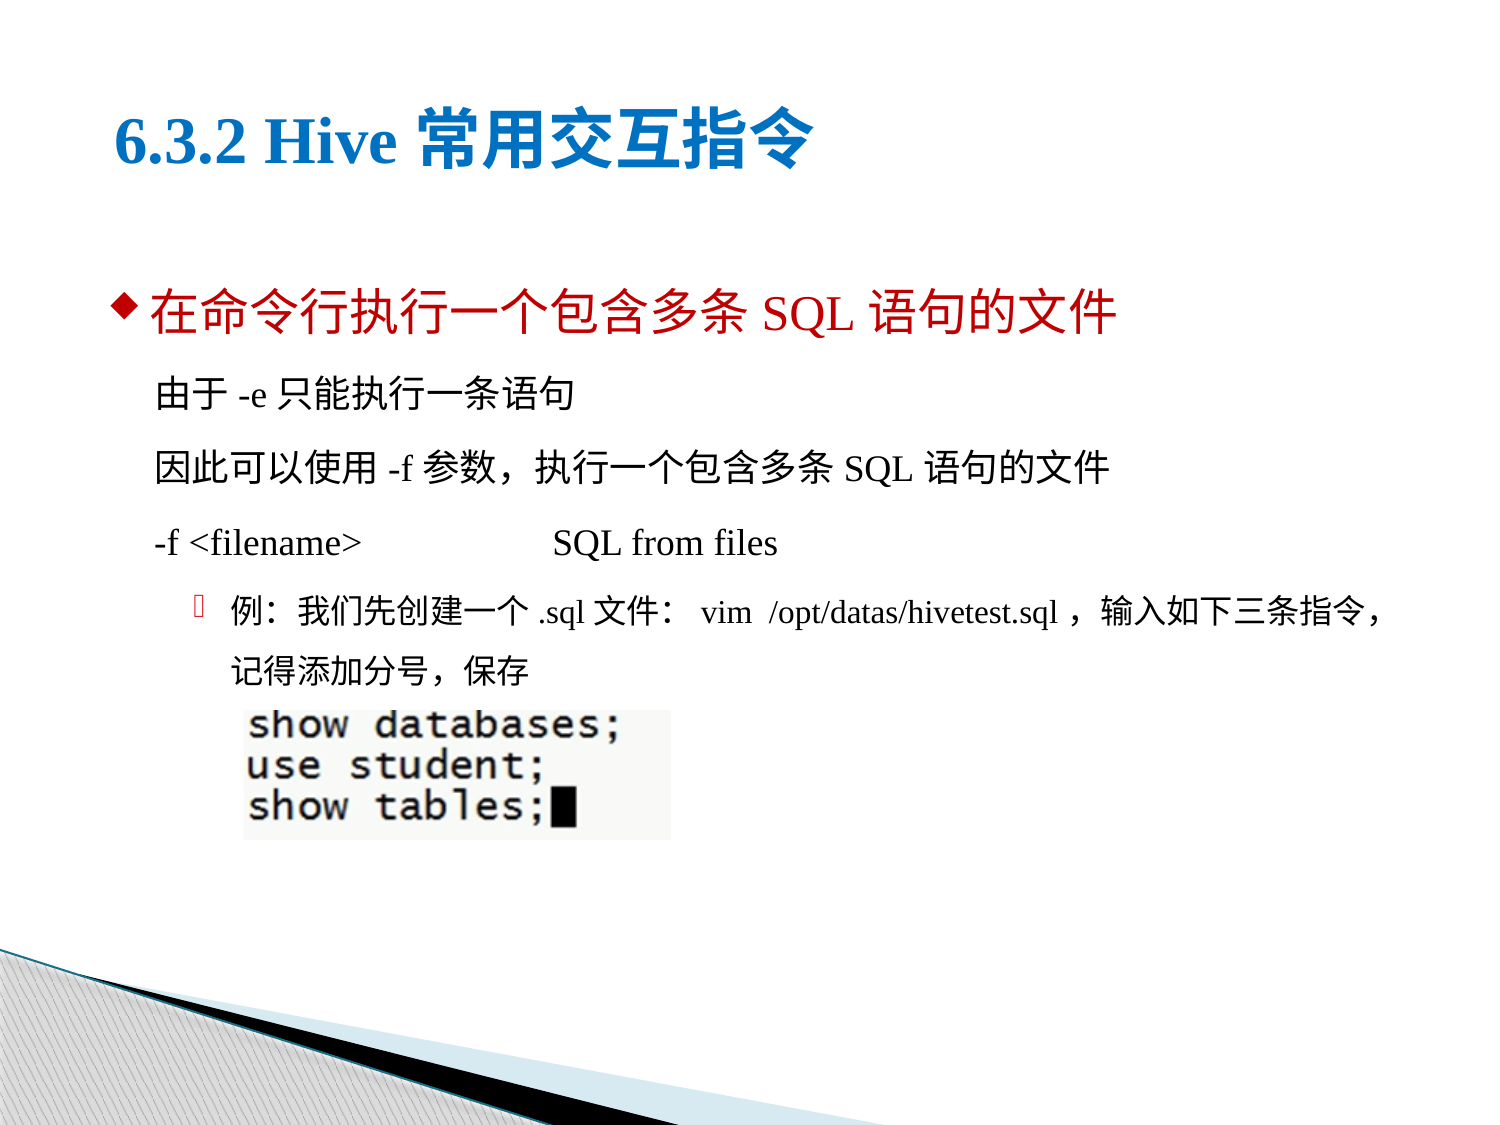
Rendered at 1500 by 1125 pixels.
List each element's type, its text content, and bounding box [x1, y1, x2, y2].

list 在命令行执行一个包含多条SQL语句的文件 由于-e只能执行一条语句 因此可以使用-f参数，执行一个包含多条SQL语句的文件 -f <filename> SQL from files 例：我们先创建一个.sql文件：vim /opt/datas/hivetest.sql，输入如下三条指令，记得添加分号，保存 [75, 243, 1425, 1125]
picture [241, 709, 672, 841]
text_box 6.3.2 Hive常用交互指令 [99, 42, 940, 231]
